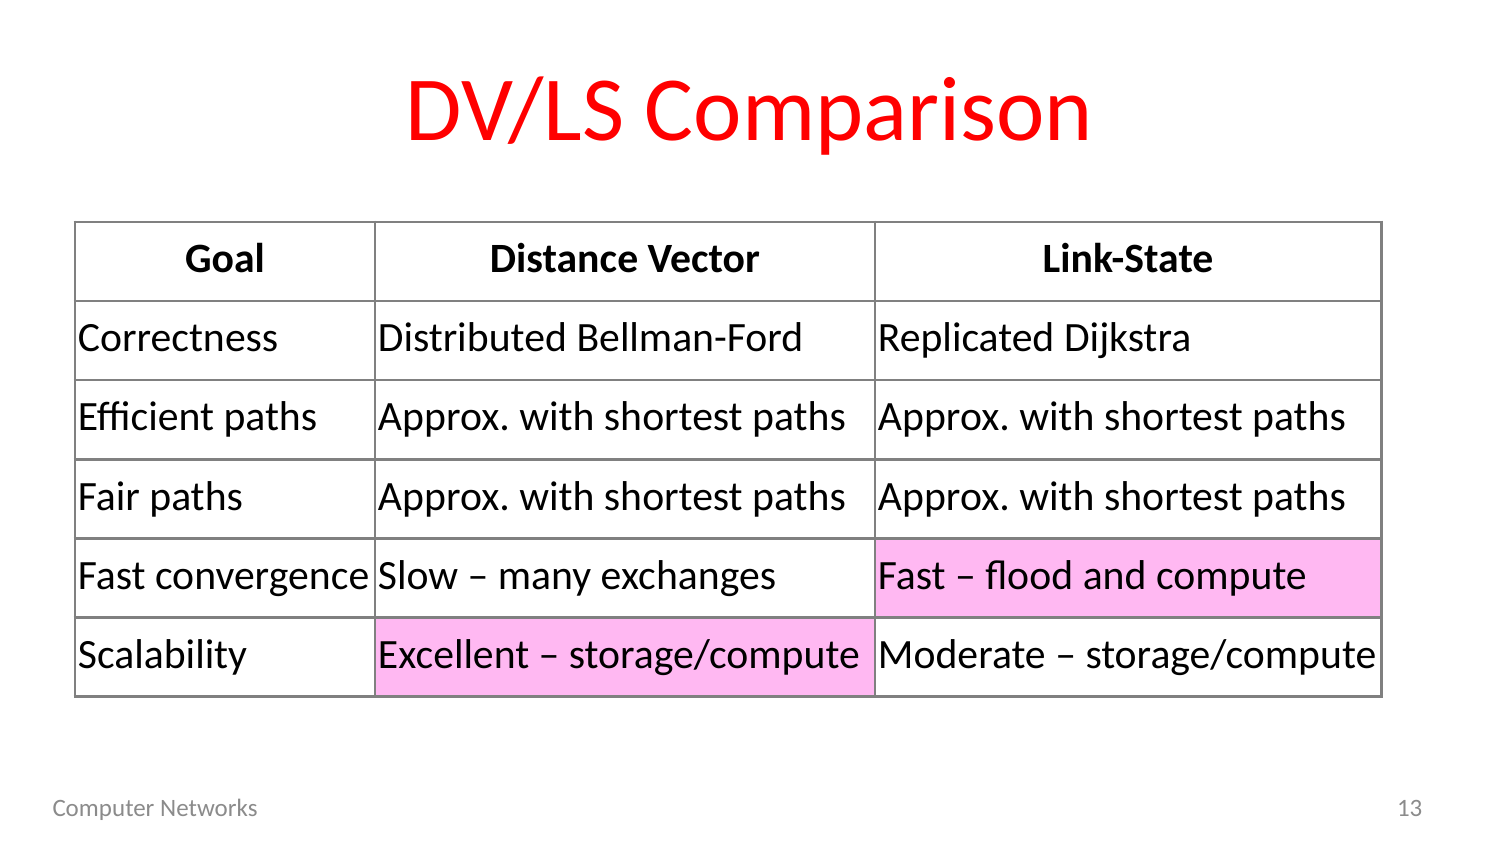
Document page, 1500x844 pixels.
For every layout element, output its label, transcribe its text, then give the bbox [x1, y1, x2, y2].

table_cell Approx. with shortest paths [376, 461, 874, 537]
table_cell Fast – flood and compute [876, 540, 1380, 616]
table_header Distance Vector [376, 223, 874, 300]
table_cell Approx. with shortest paths [876, 461, 1380, 537]
table_header Goal [76, 223, 374, 300]
table_cell Correctness [76, 302, 374, 379]
table_cell Replicated Dijkstra [876, 302, 1380, 379]
table_cell Scalability [76, 619, 374, 695]
table_cell Fast convergence [76, 540, 374, 616]
footer Computer Networks [37, 784, 513, 830]
table_cell Efficient paths [76, 381, 374, 458]
table_cell Fair paths [76, 461, 374, 537]
title DV/LS Comparison [37, 33, 1463, 175]
slide_number 13 [1087, 784, 1438, 830]
table_cell Slow – many exchanges [376, 540, 874, 616]
table_cell Approx. with shortest paths [376, 381, 874, 458]
table_cell Approx. with shortest paths [876, 381, 1380, 458]
table_cell Excellent – storage/compute [376, 619, 874, 695]
table_header Link-State [876, 223, 1380, 300]
table_cell Moderate – storage/compute [876, 619, 1380, 695]
table_cell Distributed Bellman-Ford [376, 302, 874, 379]
